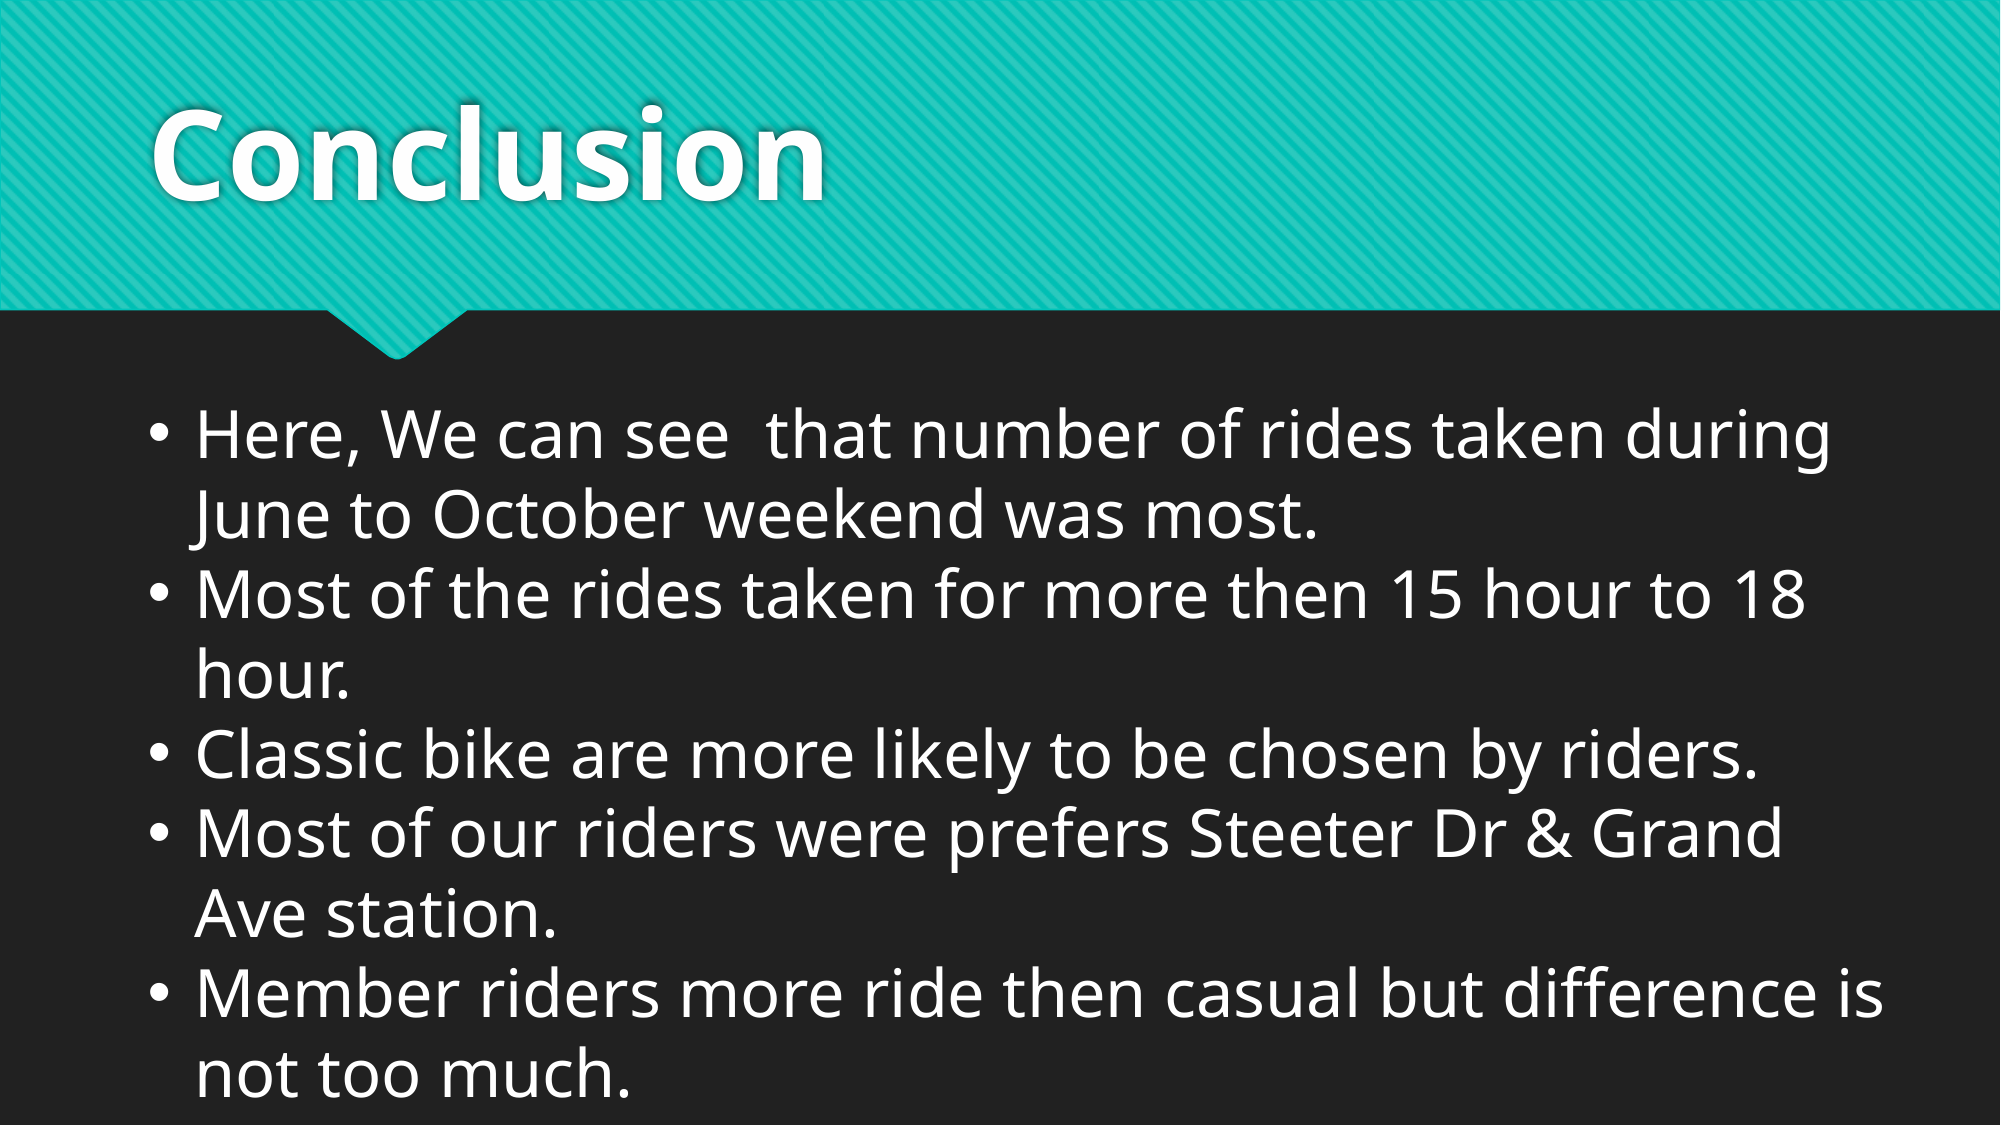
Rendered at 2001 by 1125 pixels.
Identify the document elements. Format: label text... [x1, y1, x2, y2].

text_box Here, We can see that number of rides taken during June to October weekend was most. Most of the rides taken for more then 15 hour to 18 hour. Classic bike are more likely to be chosen by riders. Most of our riders were prefers Steeter Dr & Grand Ave station. Member riders more ride then casual but difference is not too much. [132, 384, 1903, 1119]
title Conclusion [132, 73, 1868, 233]
